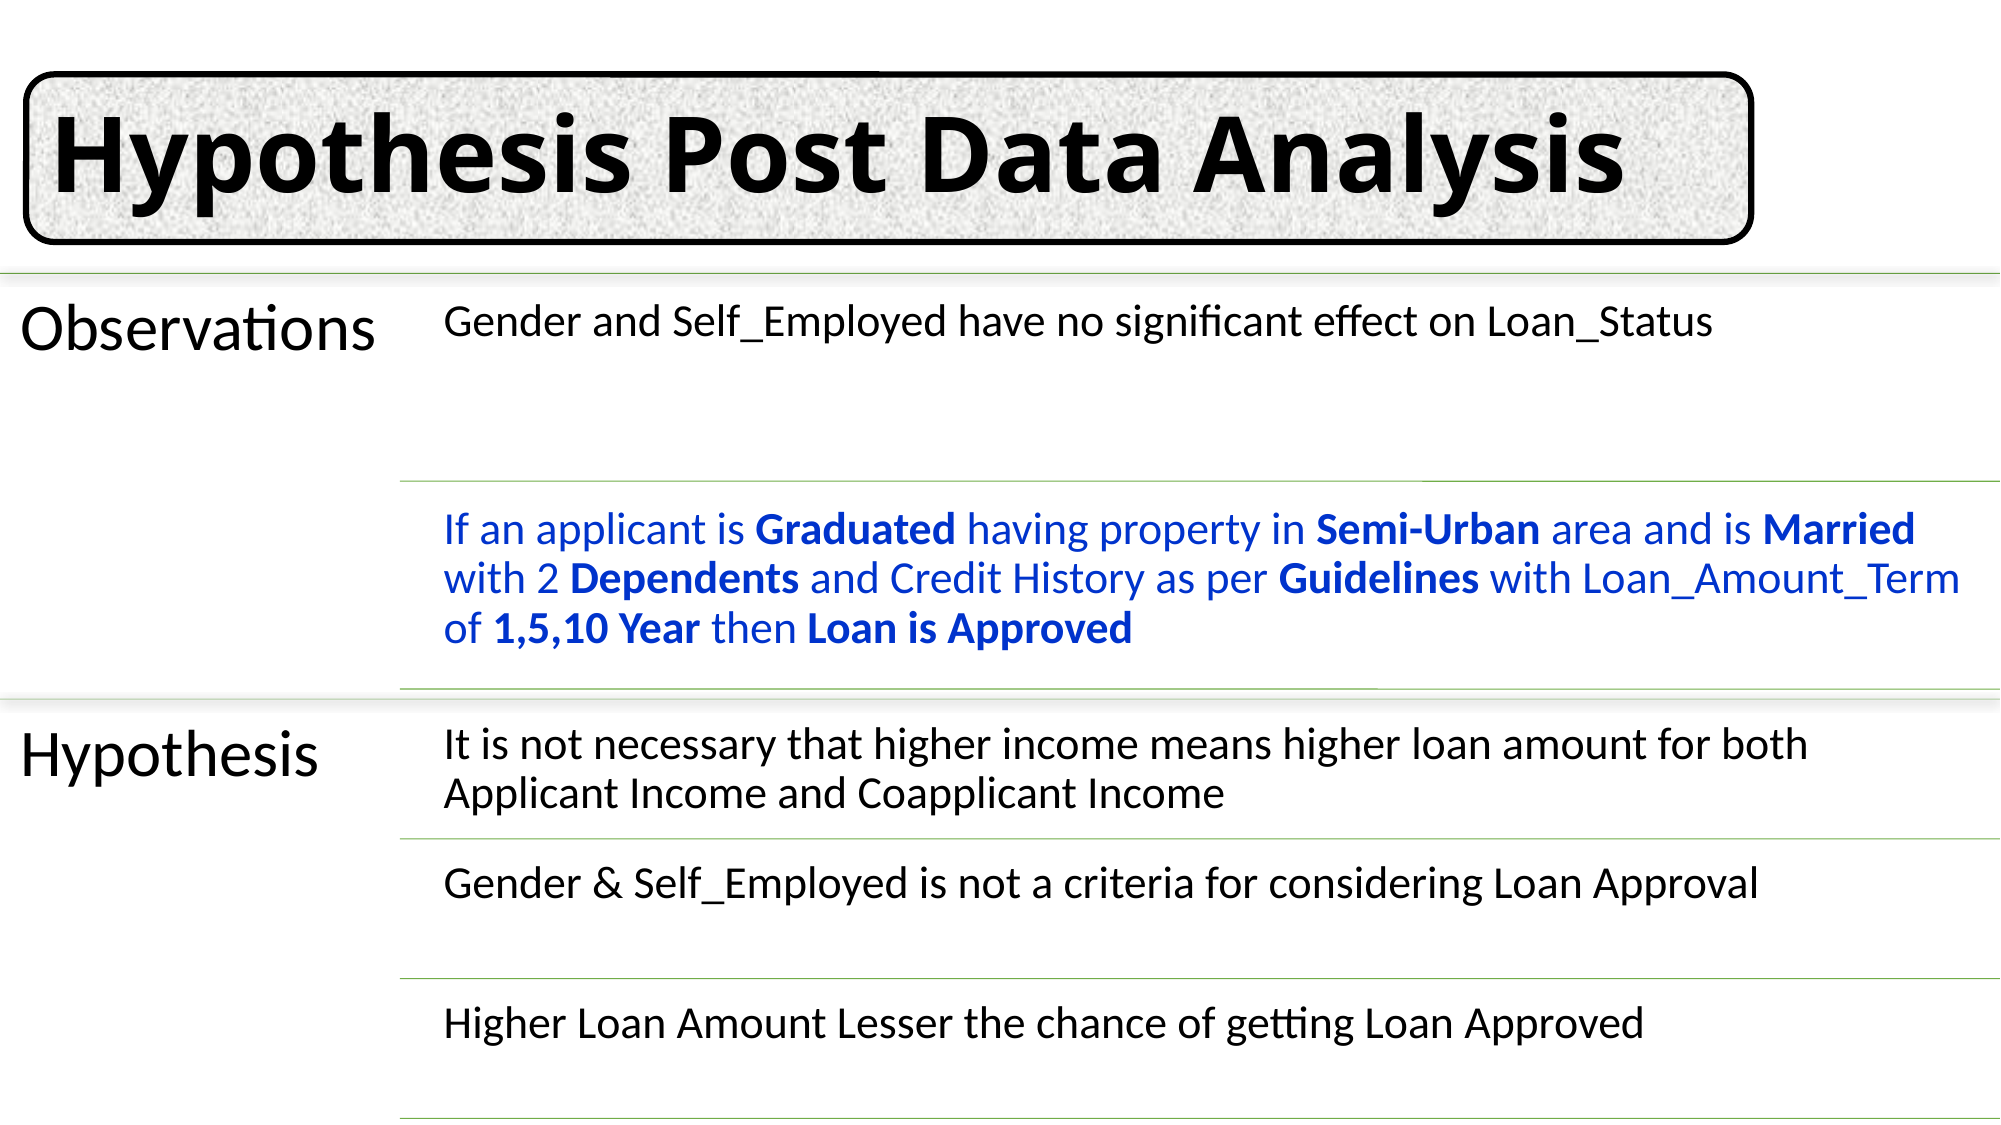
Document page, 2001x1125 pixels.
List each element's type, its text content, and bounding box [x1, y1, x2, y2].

text_box Hypothesis Post Data Analysis [26, 74, 1752, 242]
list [0, 273, 2000, 1125]
